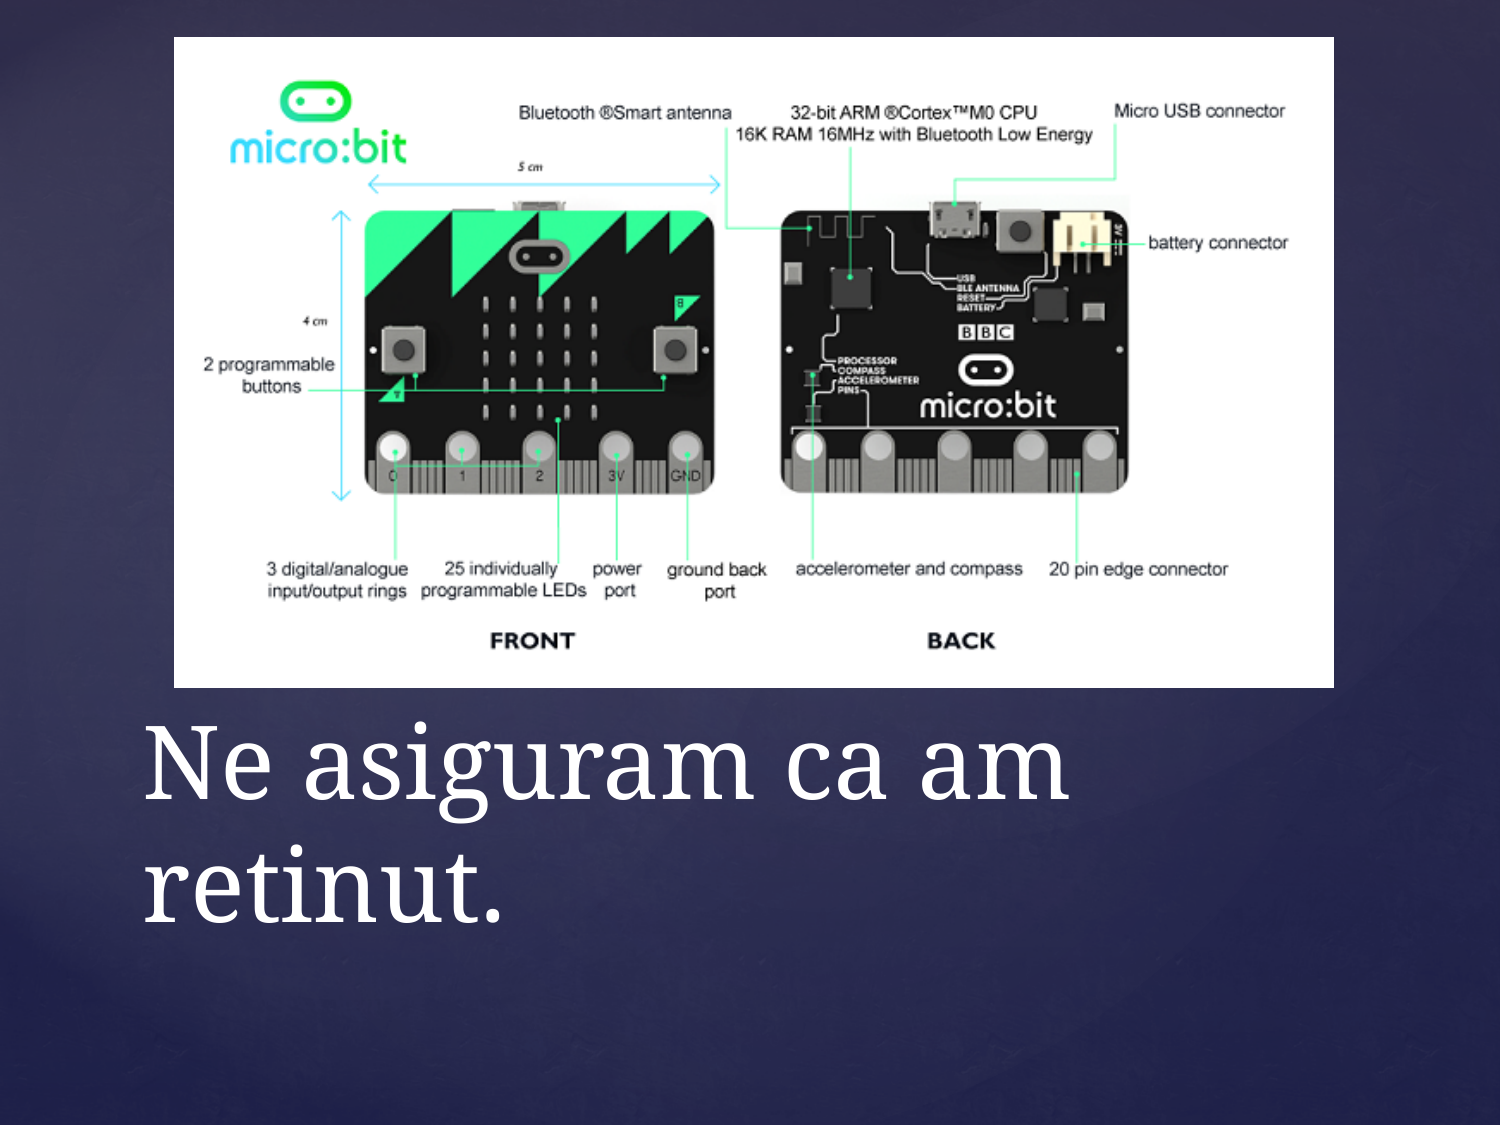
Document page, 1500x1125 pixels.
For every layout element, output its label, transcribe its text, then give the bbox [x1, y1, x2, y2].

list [174, 36, 1335, 688]
title Ne asiguram ca am retinut. [127, 800, 1365, 950]
